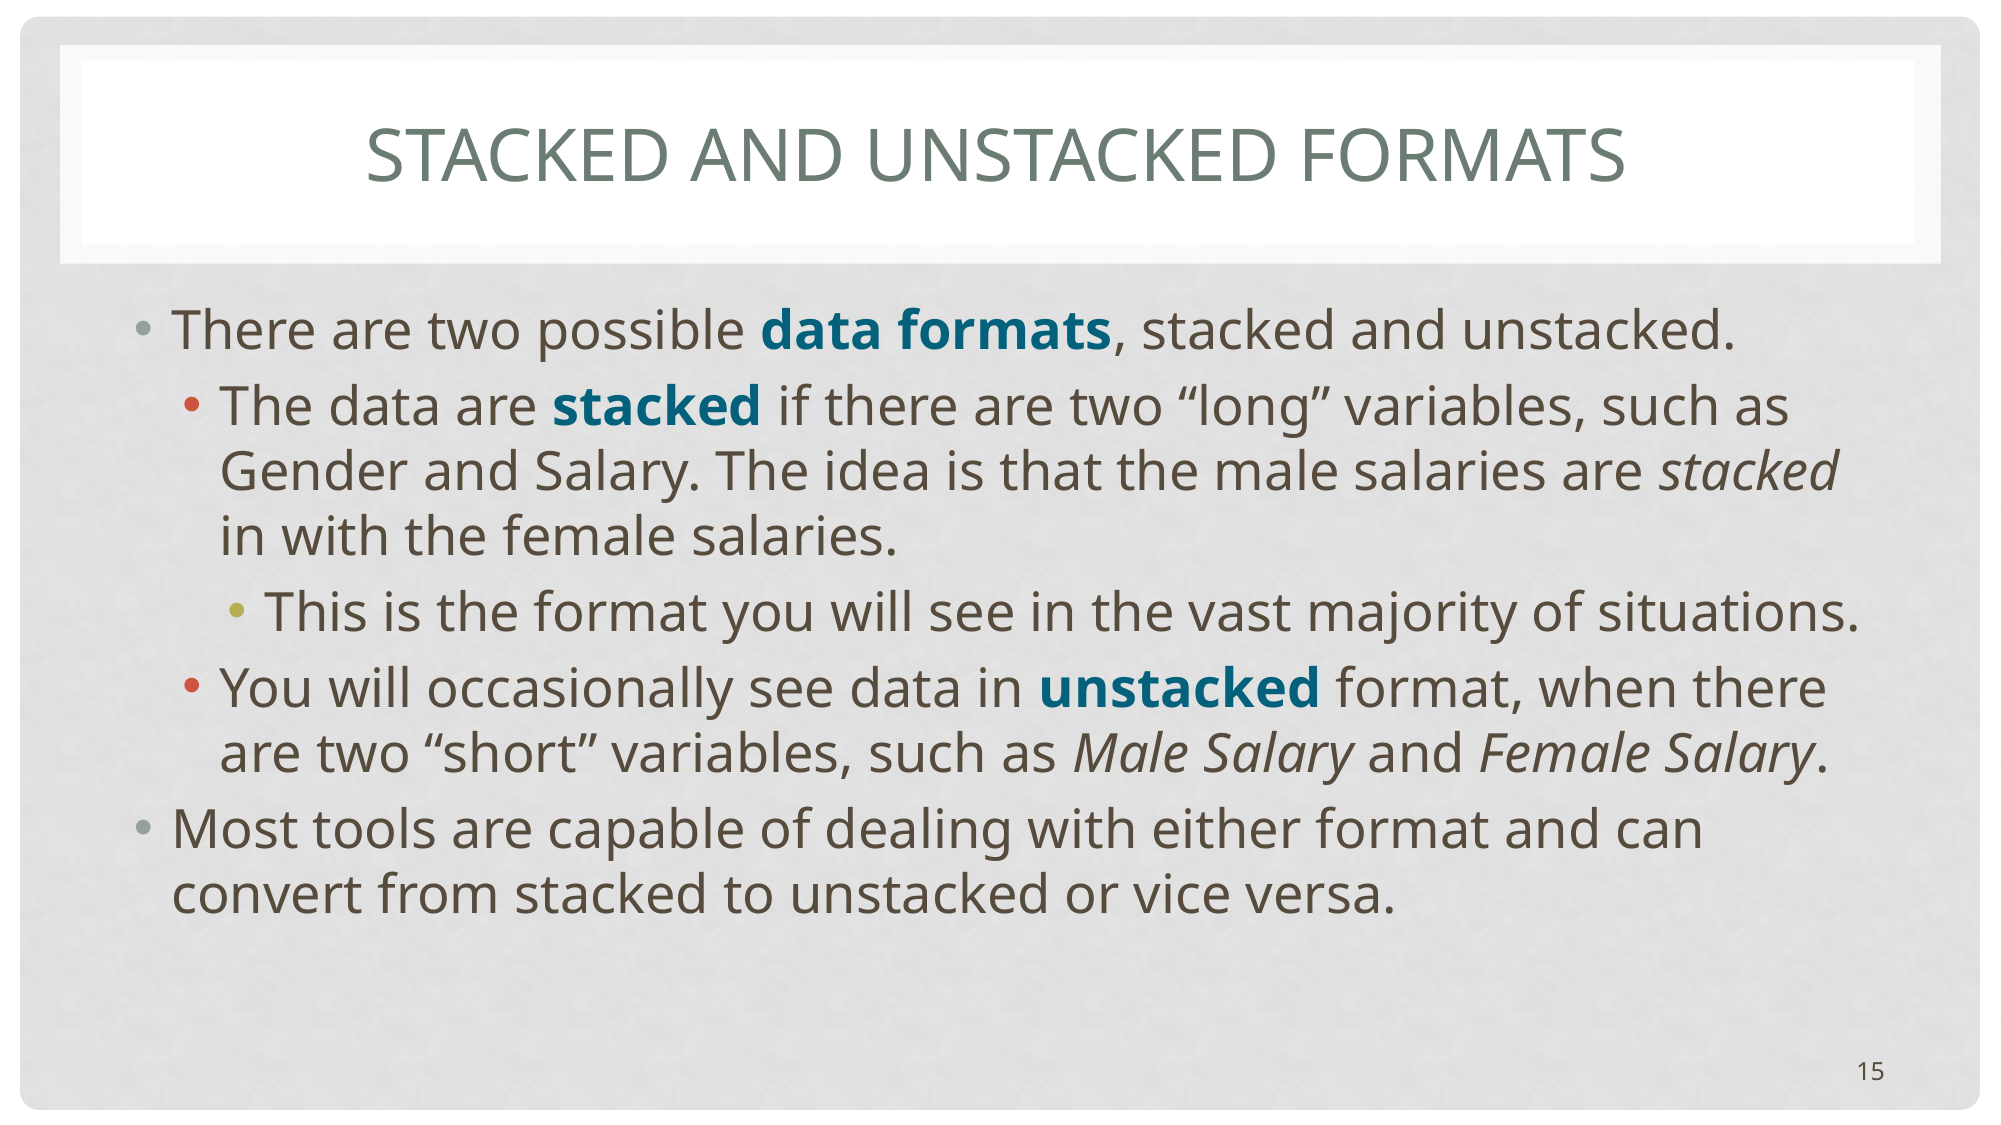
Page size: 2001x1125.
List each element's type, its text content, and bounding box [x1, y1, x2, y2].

title Stacked and Unstacked Formats [93, 66, 1900, 238]
list There are two possible data formats, stacked and unstacked. The data are stacked if there are two “long” variables, such as Gender and Salary. The idea is that the male salaries are stacked in with the female salaries. This is the format you will see in the vast majority of situations. You will occasionally see data in unstacked format, when there are two “short” variables, such as Male Salary and Female Salary. Most tools are capable of dealing with either format and can convert from stacked to unstacked or vice versa. [99, 287, 1900, 1005]
slide_number 15 [1433, 1042, 1900, 1103]
